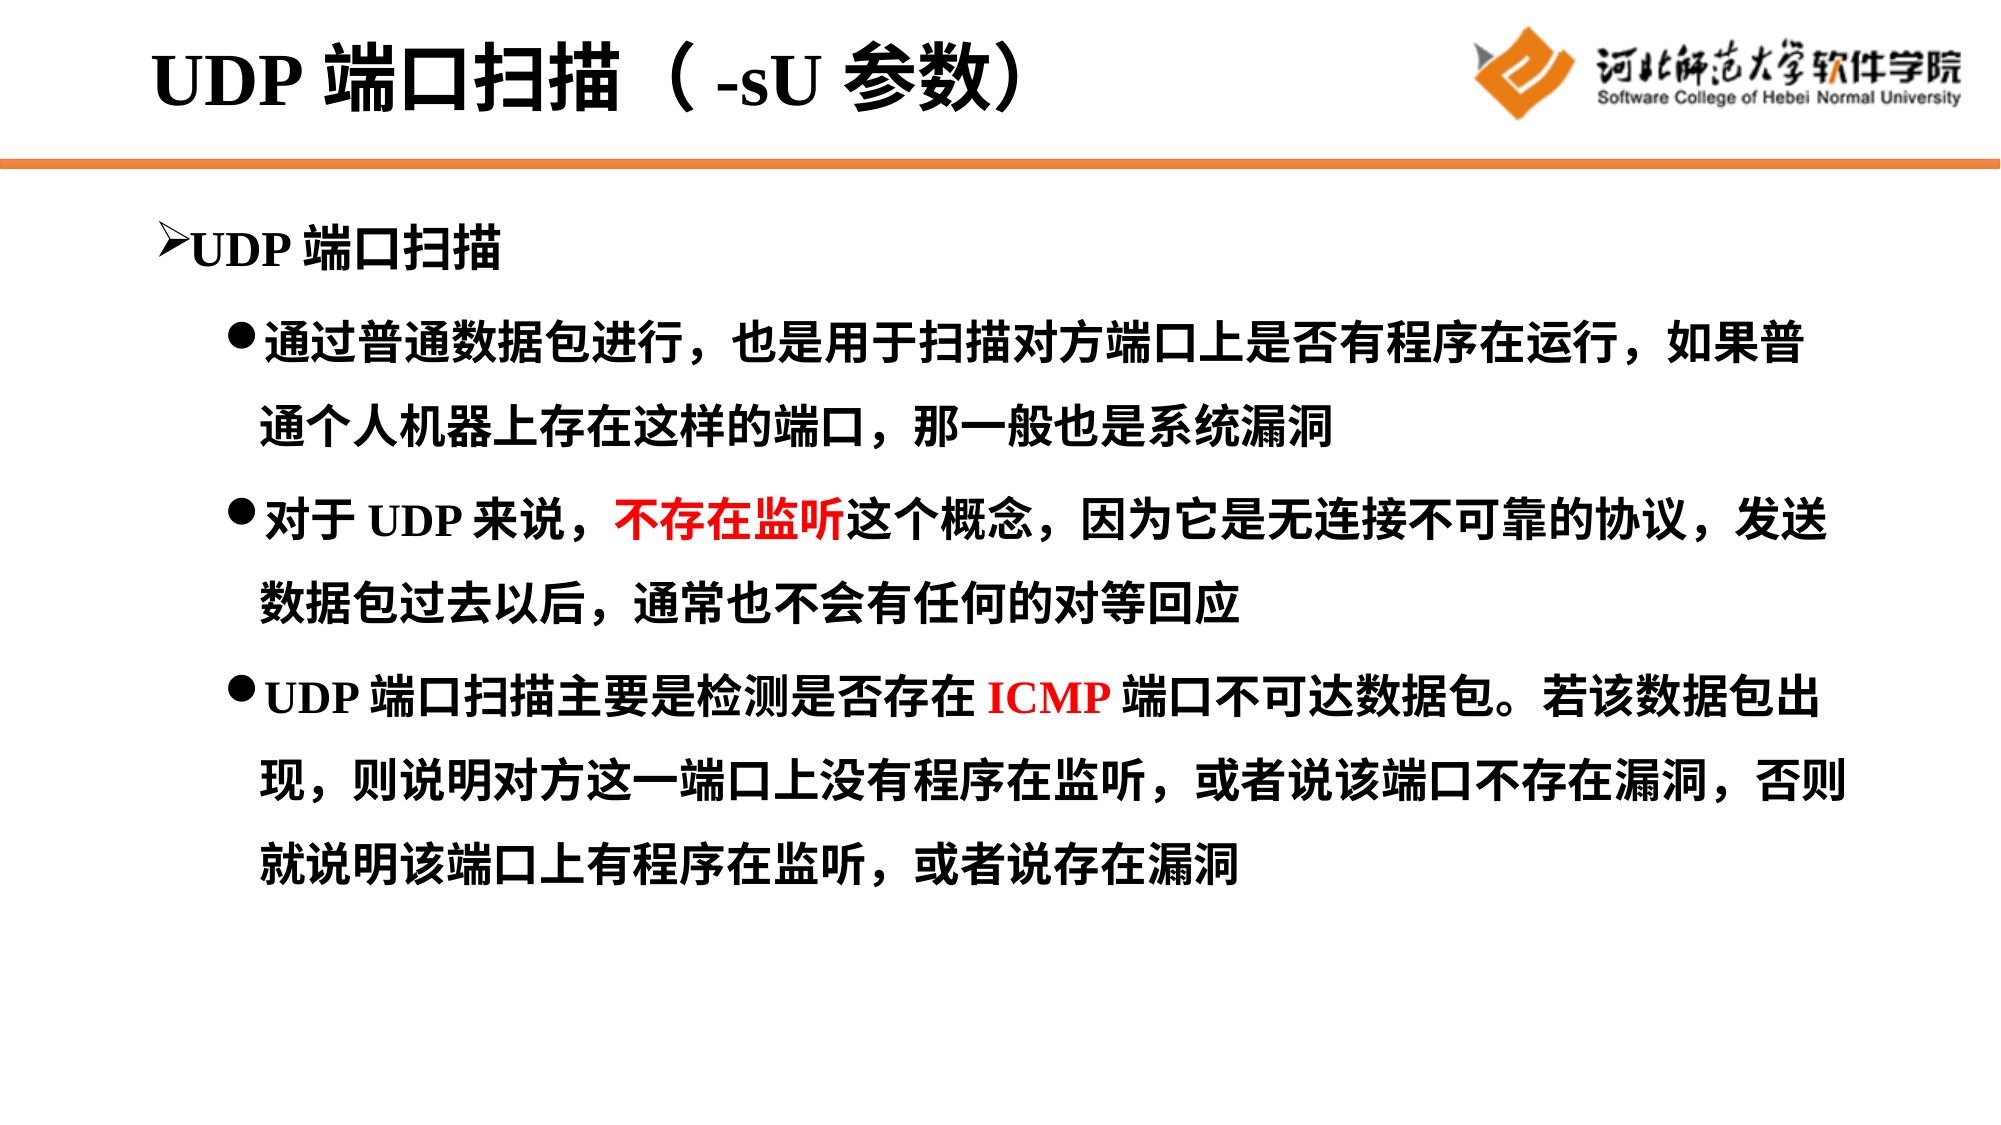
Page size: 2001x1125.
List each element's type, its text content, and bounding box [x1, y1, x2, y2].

picture [1861, 18, 1988, 126]
title UDP端口扫描（-sU参数） [135, 8, 1861, 155]
list UDP端口扫描 通过普通数据包进行，也是用于扫描对方端口上是否有程序在运行，如果普通个人机器上存在这样的端口，那一般也是系统漏洞 对于UDP来说，不存在监听这个概念，因为它是无连接不可靠的协议，发送数据包过去以后，通常也不会有任何的对等回应 UDP端口扫描主要是检测是否存在ICMP端口不可达数据包。若该数据包出现，则说明对方这一端口上没有程序在监听，或者说该端口不存在漏洞，否则就说明该端口上有程序在监听，或者说存在漏洞 [139, 178, 1865, 988]
